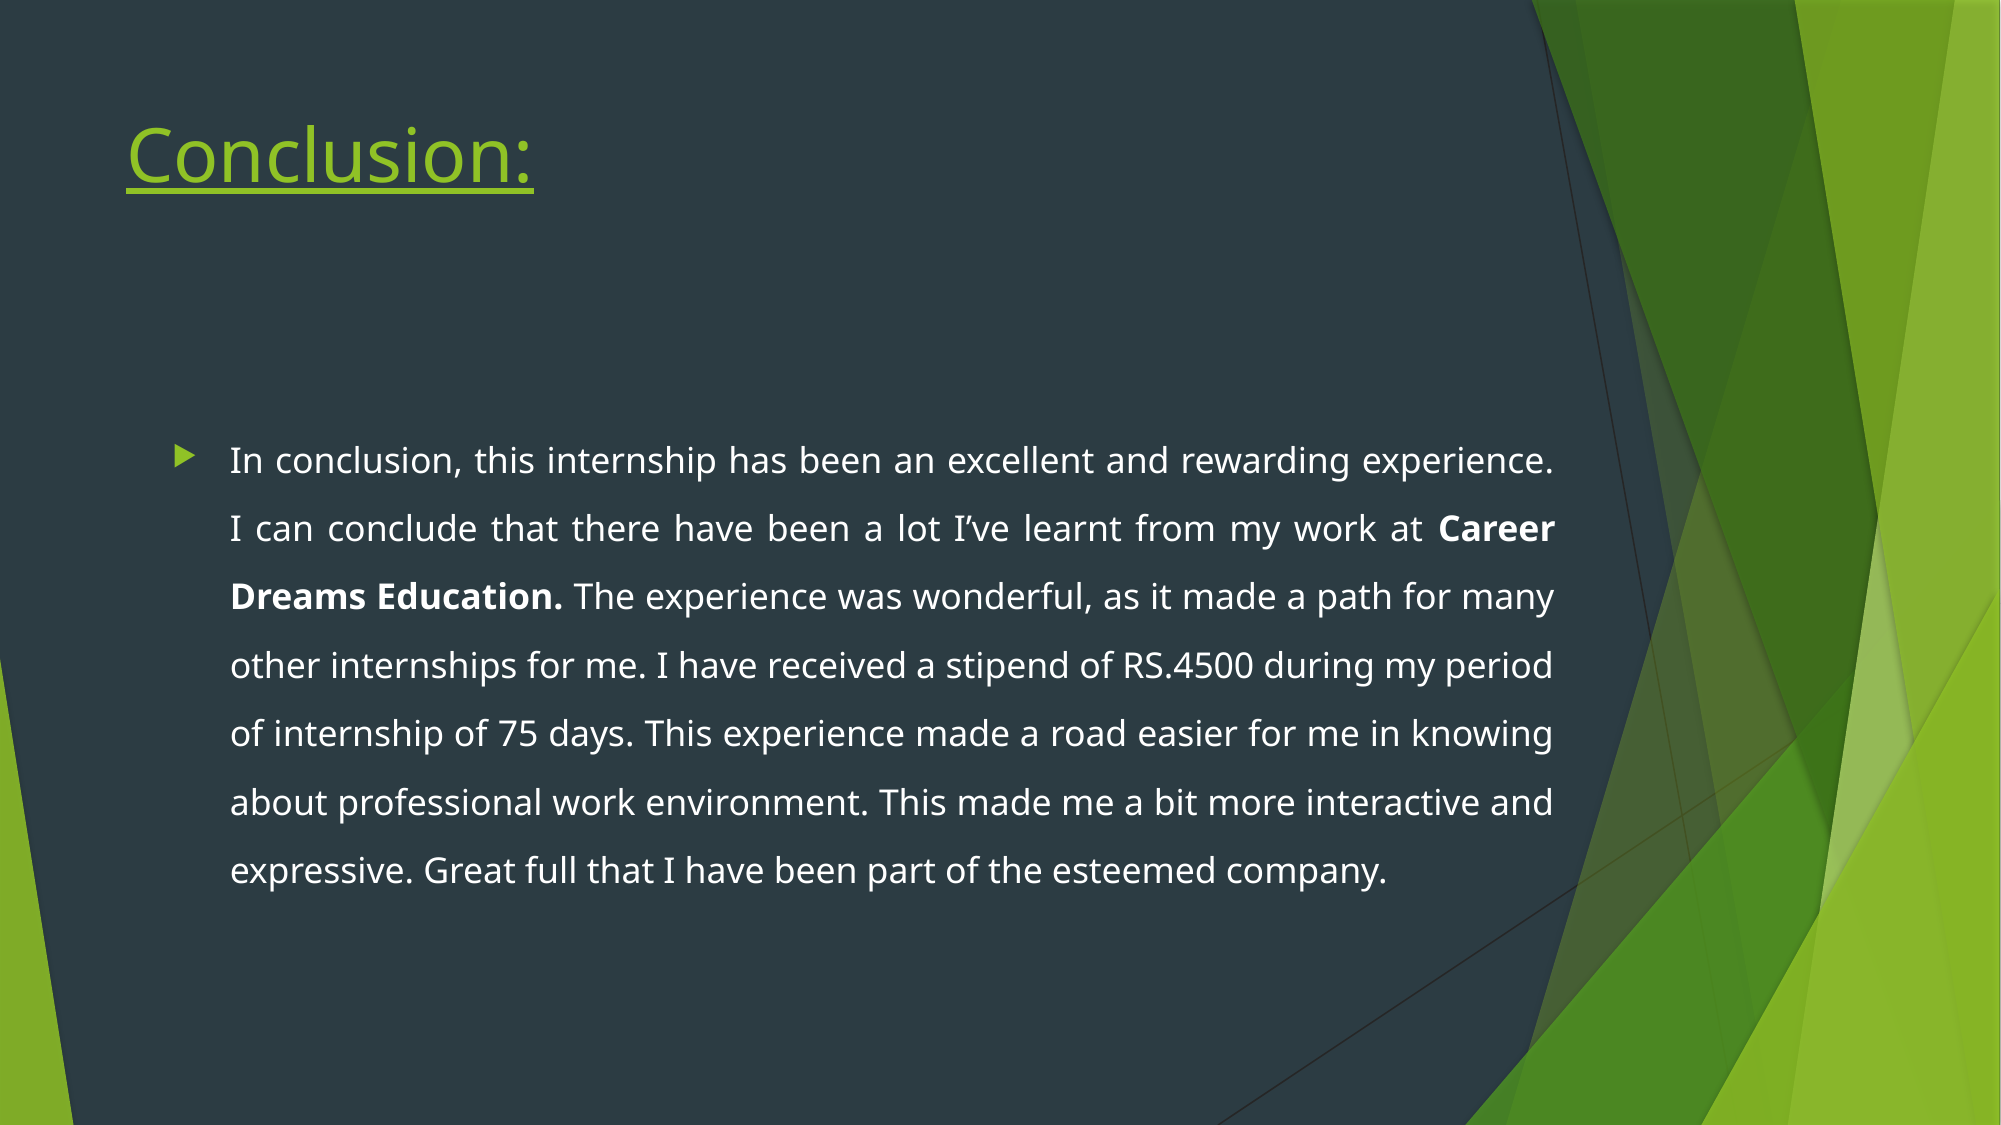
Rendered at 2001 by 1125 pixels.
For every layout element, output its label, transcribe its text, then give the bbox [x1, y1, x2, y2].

list In conclusion, this internship has been an excellent and rewarding experience. I can conclude that there have been a lot I’ve learnt from my work at Career Dreams Education. The experience was wonderful, as it made a path for many other internships for me. I have received a stipend of RS.4500 during my period of internship of 75 days. This experience made a road easier for me in knowing about professional work environment. This made me a bit more interactive and expressive. Great full that I have been part of the esteemed company. [157, 404, 1571, 941]
title Conclusion: [111, 99, 1522, 317]
